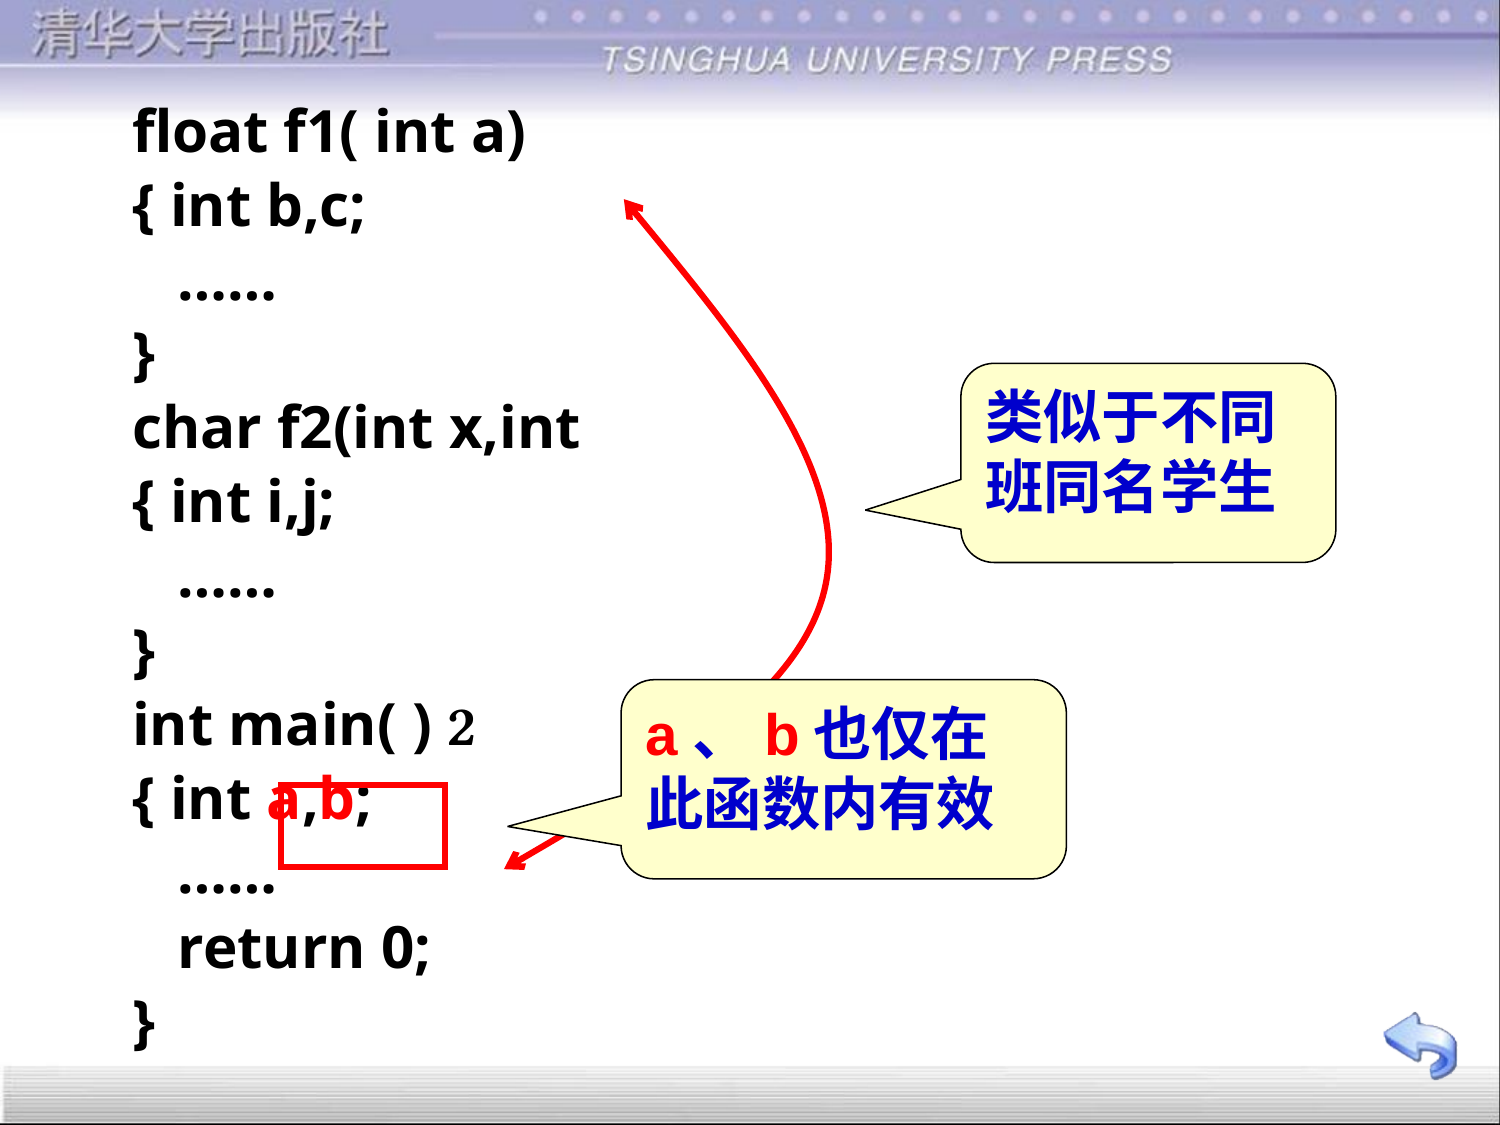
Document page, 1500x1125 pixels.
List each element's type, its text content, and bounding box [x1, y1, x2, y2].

text_box 类似于不同班同名学生 [865, 363, 1336, 563]
text_box [281, 785, 446, 868]
picture [0, 0, 1500, 1125]
list float f1( int a) { int b,c; …… } char f2(int x,int y)  { int i,j; …… } int main( )  { int a,b; …… return 0; } [116, 93, 1219, 1102]
text_box [503, 828, 561, 870]
text_box [511, 199, 829, 825]
text_box a、b也仅在此函数内有效 [507, 679, 1067, 879]
